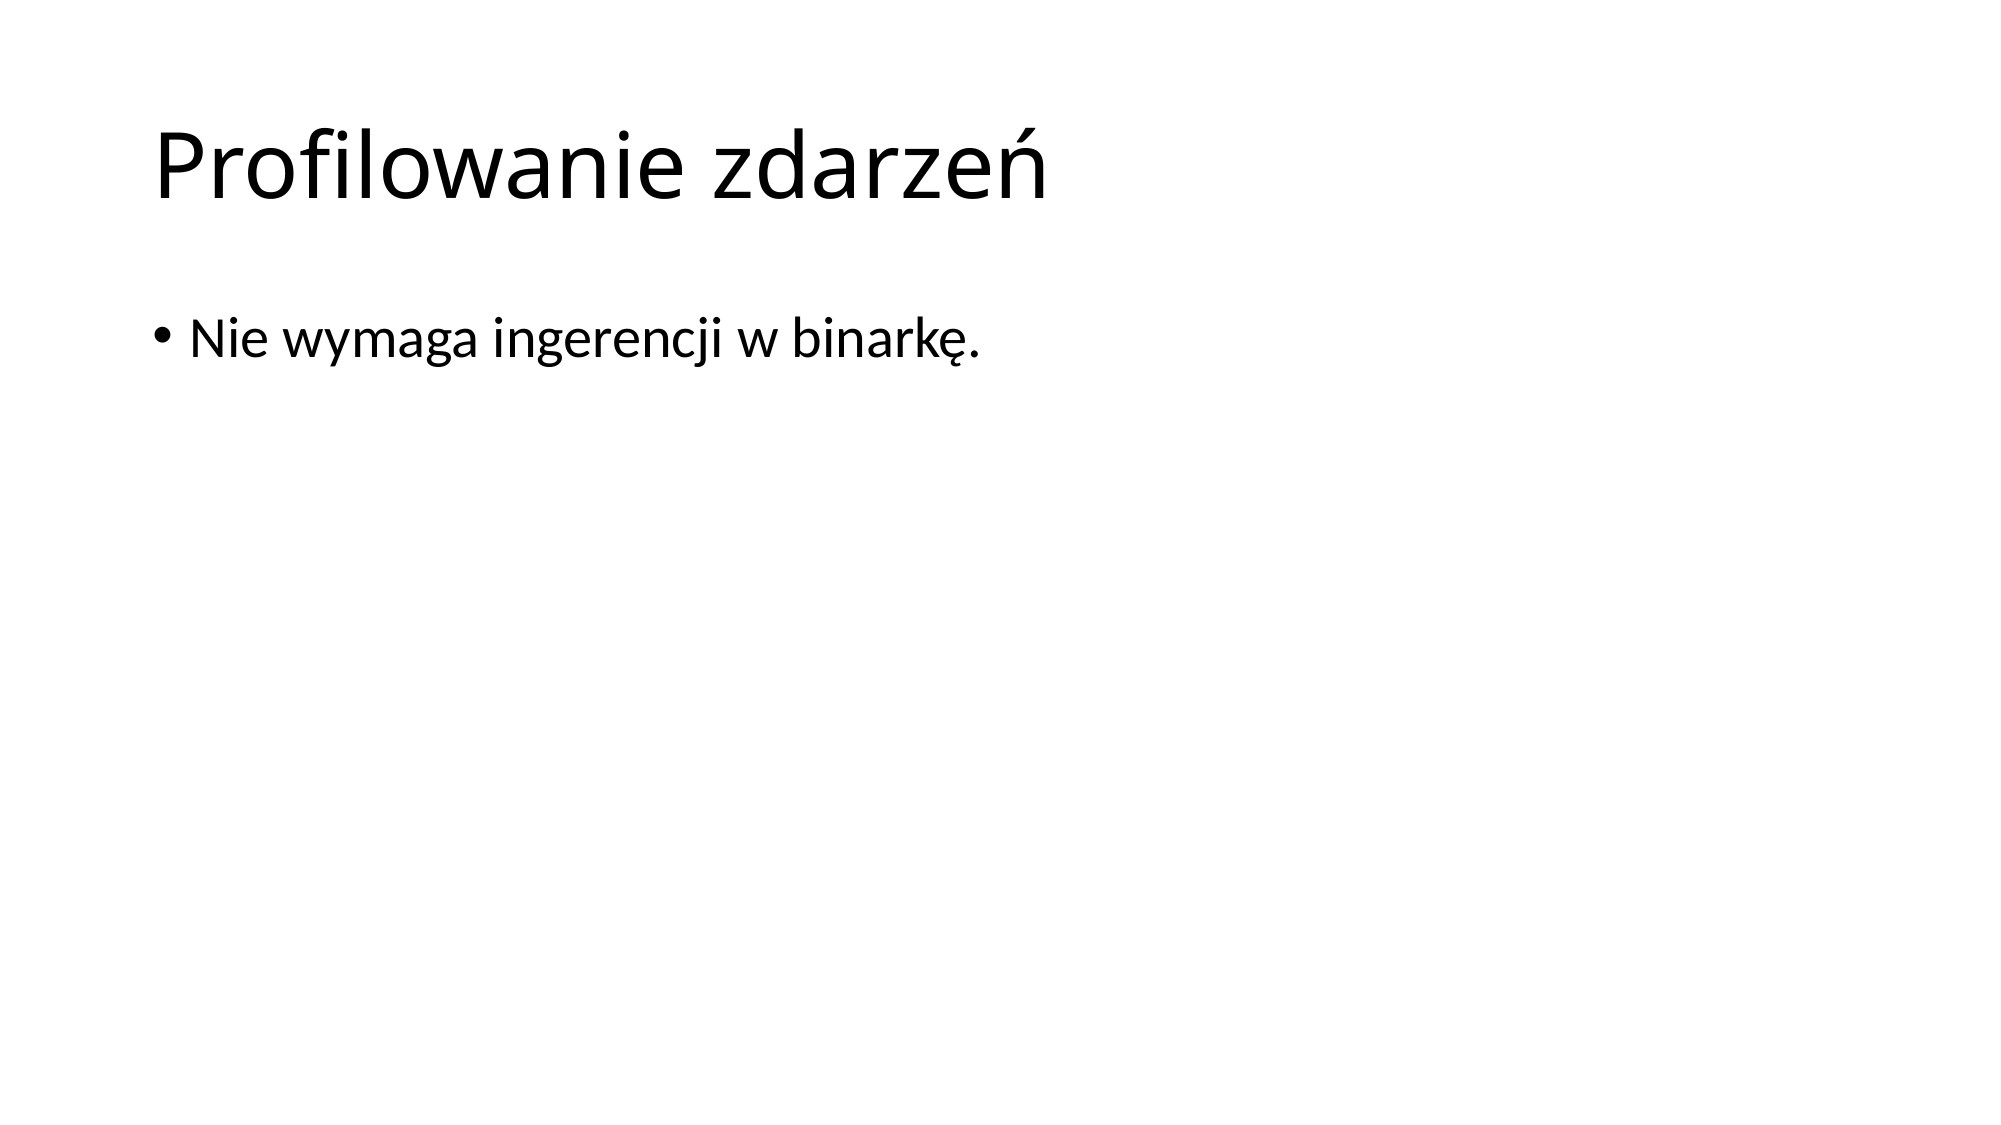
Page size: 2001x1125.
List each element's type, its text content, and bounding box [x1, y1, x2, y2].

title Profilowanie zdarzeń [137, 59, 1863, 278]
list Nie wymaga ingerencji w binarkę. Wymaga środowiska które zapewni zliczanie zdarzeń. Dodatkowe środowisko znacząco wpływa na czas wykonania. Najpopularniejszy profiler zdarzeniowy dla C i C++: valgrind. [137, 299, 1863, 1014]
